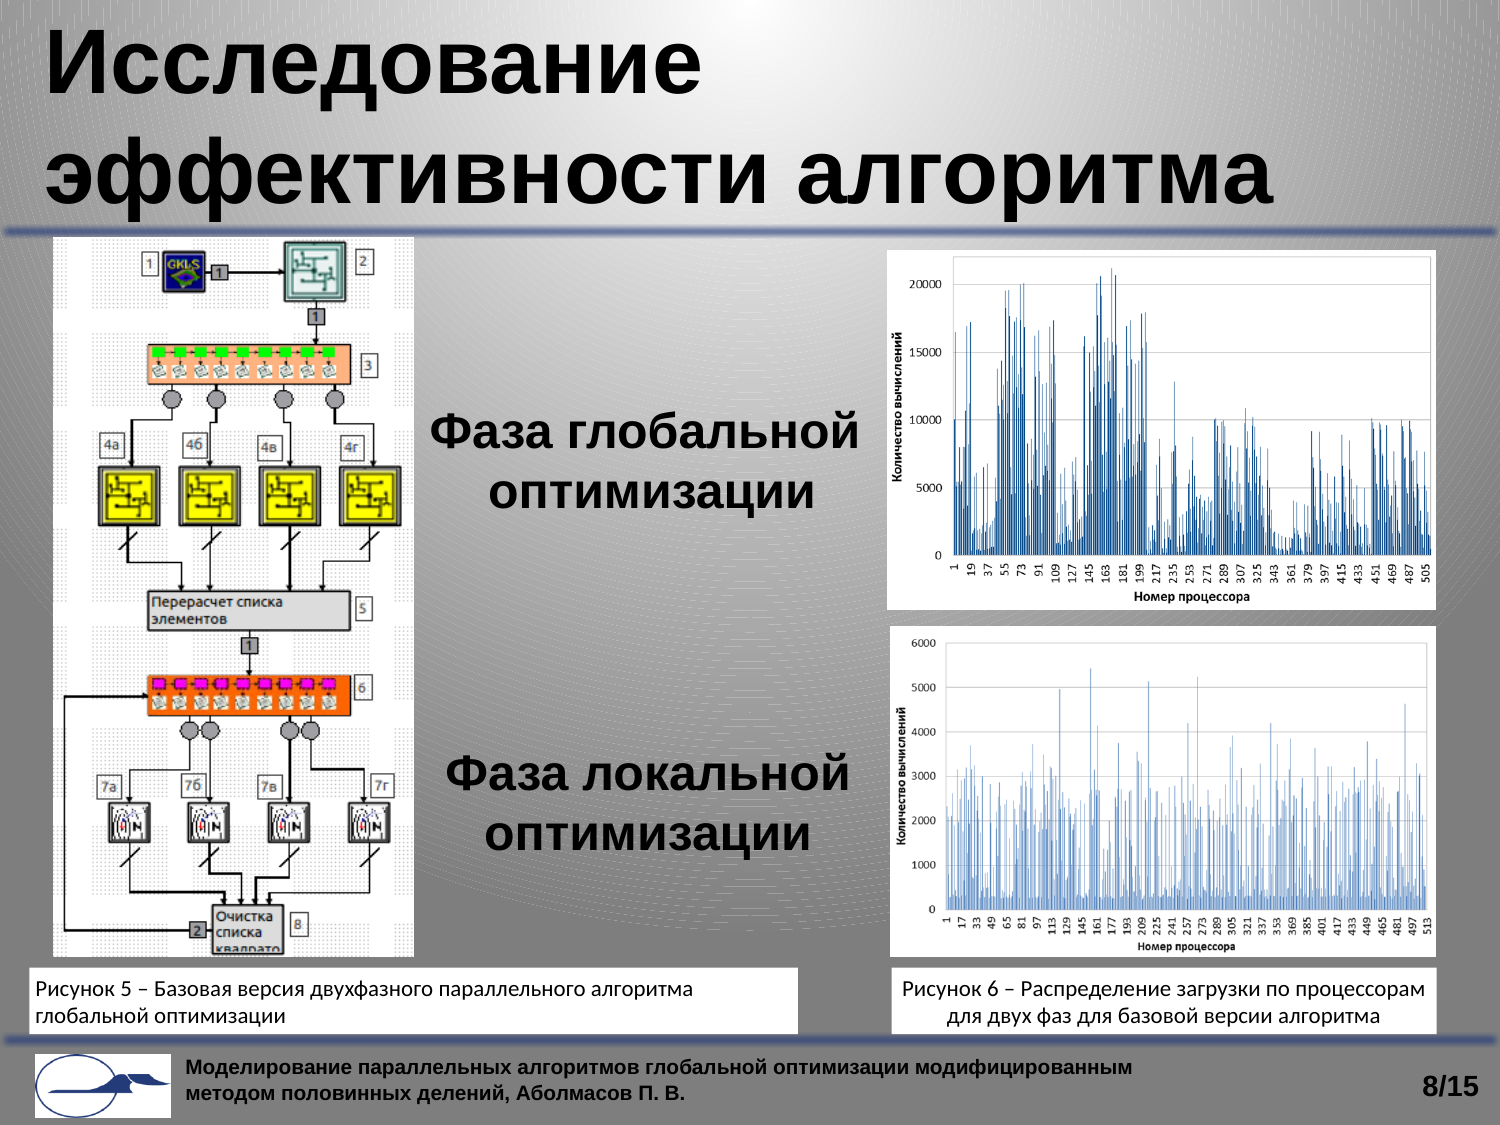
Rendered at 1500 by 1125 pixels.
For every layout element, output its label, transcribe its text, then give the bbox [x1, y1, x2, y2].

picture [52, 237, 414, 957]
text_box Рисунок 5 – Базовая версия двухфазного параллельного алгоритма глобальной оптимизации [29, 967, 798, 1035]
slide_number 8/15 [1281, 1034, 1495, 1111]
text_box Рисунок 6 – Распределение загрузки по процессорам для двух фаз для базовой версии алгоритма [891, 967, 1437, 1035]
picture [35, 1054, 171, 1118]
text_box Фаза локальной оптимизации [430, 733, 866, 868]
picture [889, 626, 1436, 957]
title Исследование эффективности алгоритма [29, 0, 1470, 225]
text_box Фаза глобальной оптимизации [419, 390, 882, 526]
picture [887, 250, 1436, 610]
